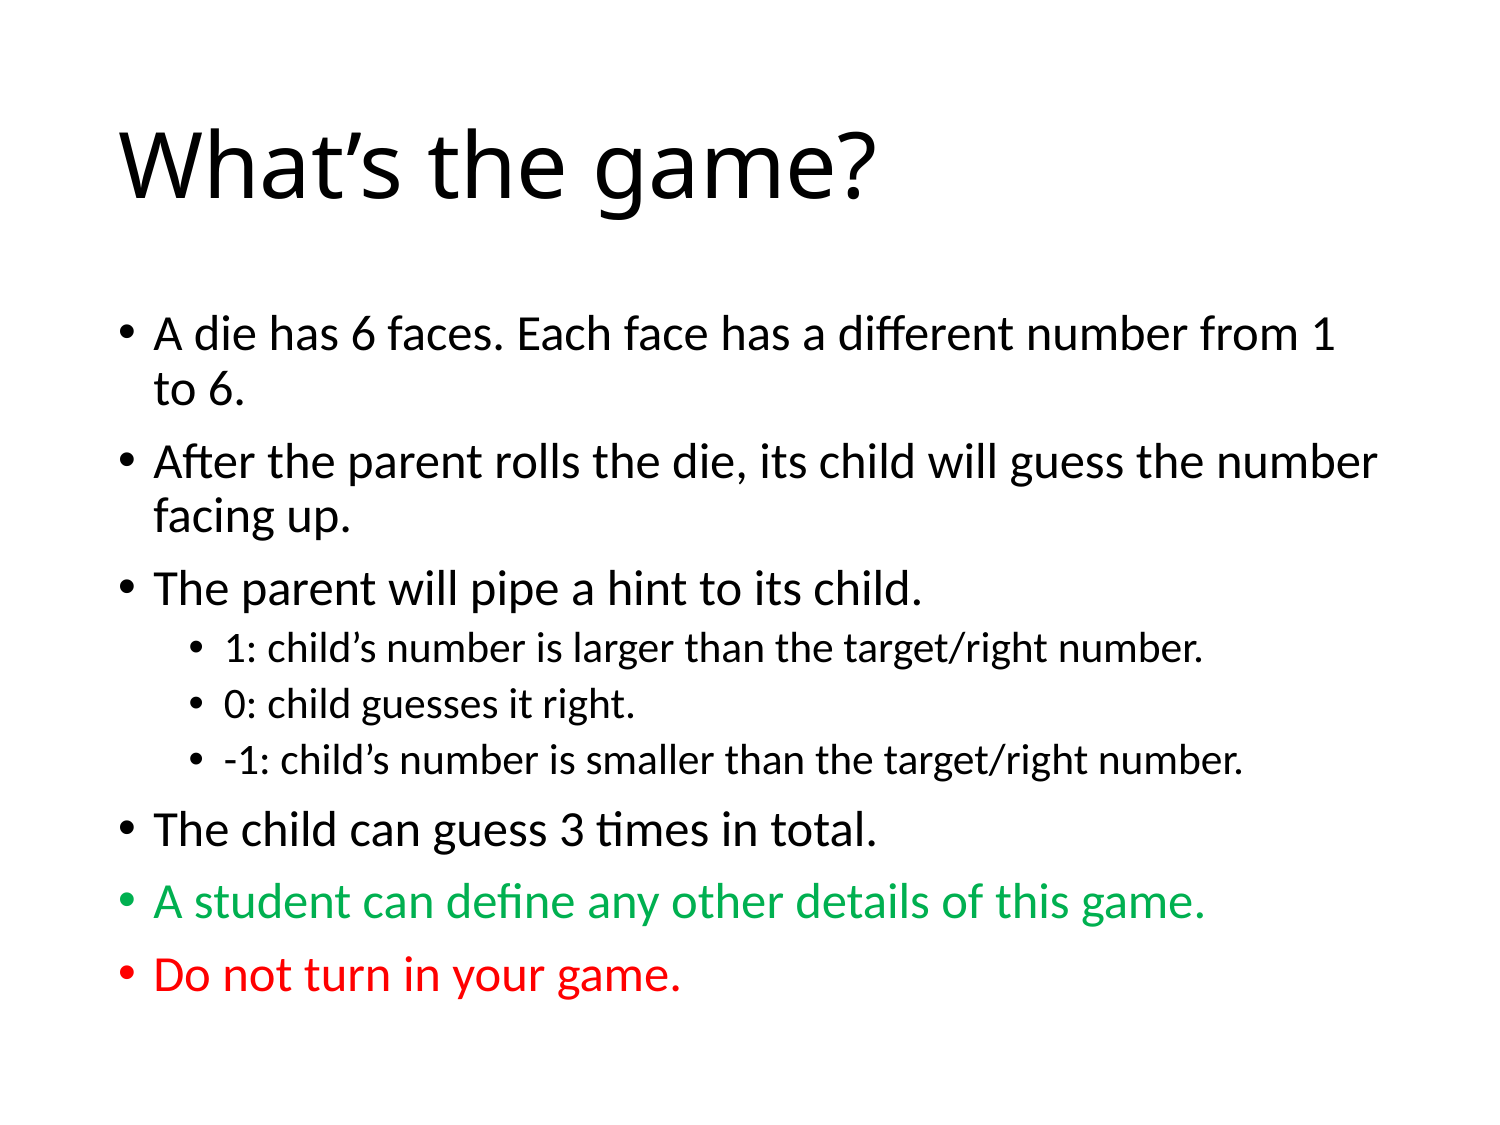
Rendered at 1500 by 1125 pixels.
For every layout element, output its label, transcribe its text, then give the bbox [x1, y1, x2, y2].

list A die has 6 faces. Each face has a different number from 1 to 6. After the parent rolls the die, its child will guess the number facing up. The parent will pipe a hint to its child. 1: child’s number is larger than the target/right number. 0: child guesses it right. -1: child’s number is smaller than the target/right number. The child can guess 3 times in total. A student can define any other details of this game. Do not turn in your game. [103, 299, 1397, 1014]
title What’s the game? [103, 59, 1397, 278]
